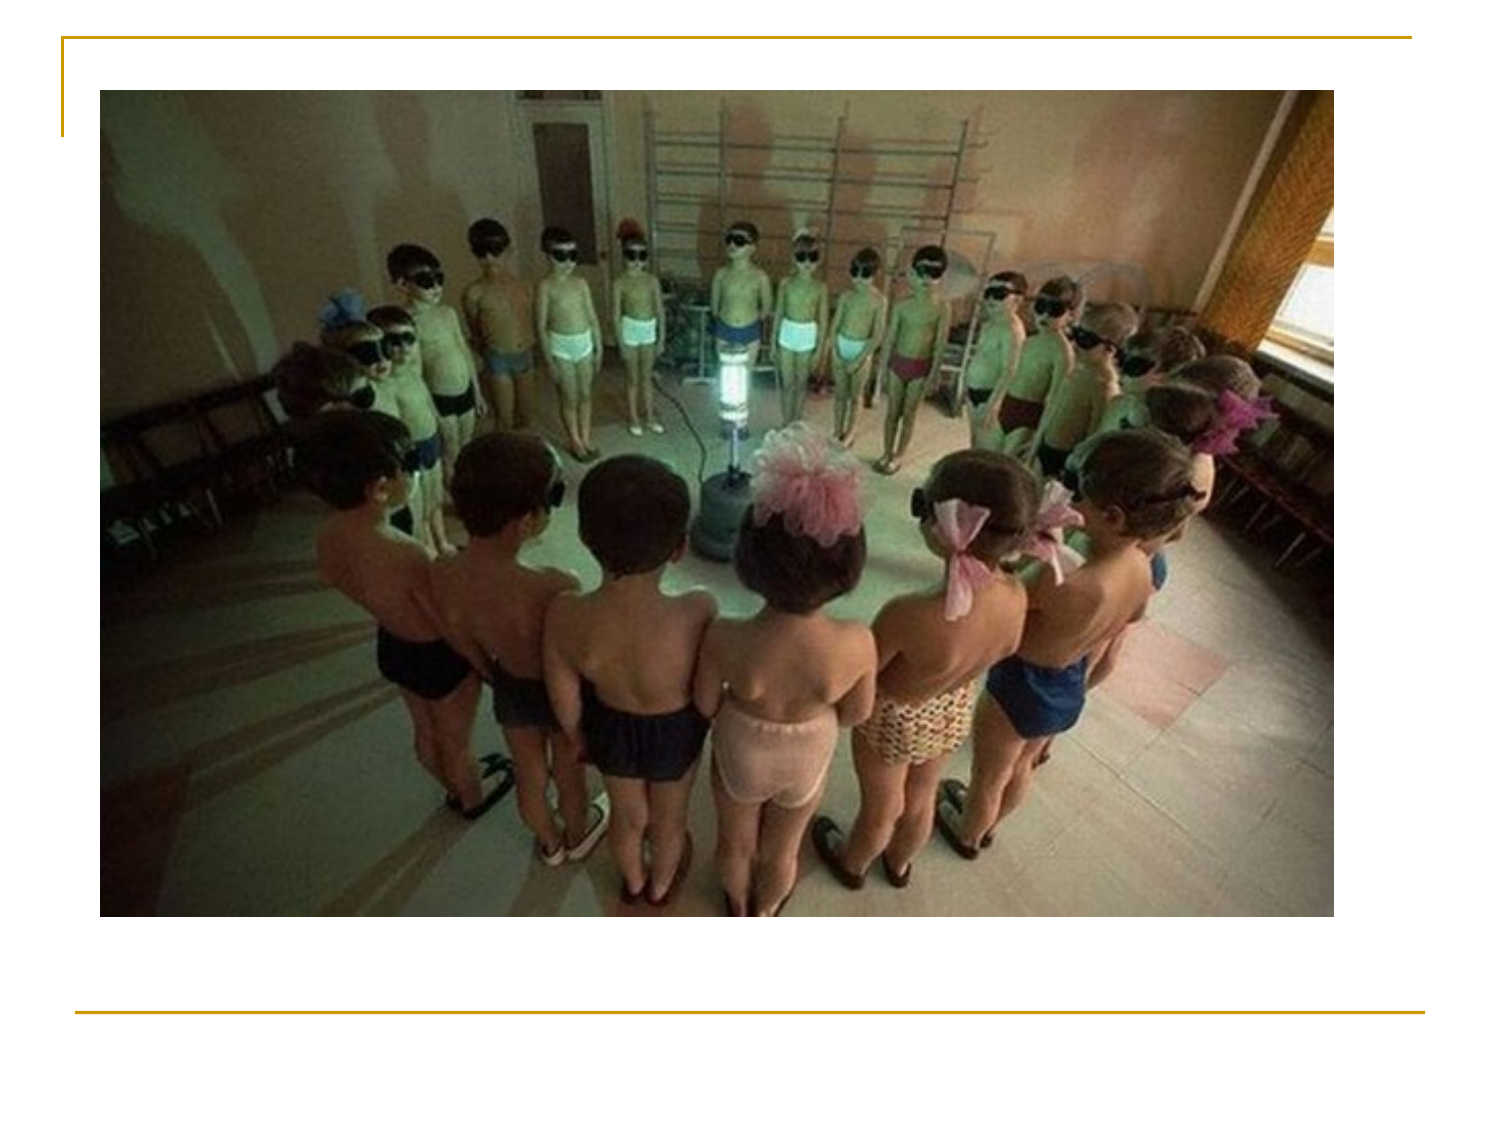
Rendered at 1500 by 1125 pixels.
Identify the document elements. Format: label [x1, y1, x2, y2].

picture [99, 89, 1334, 918]
